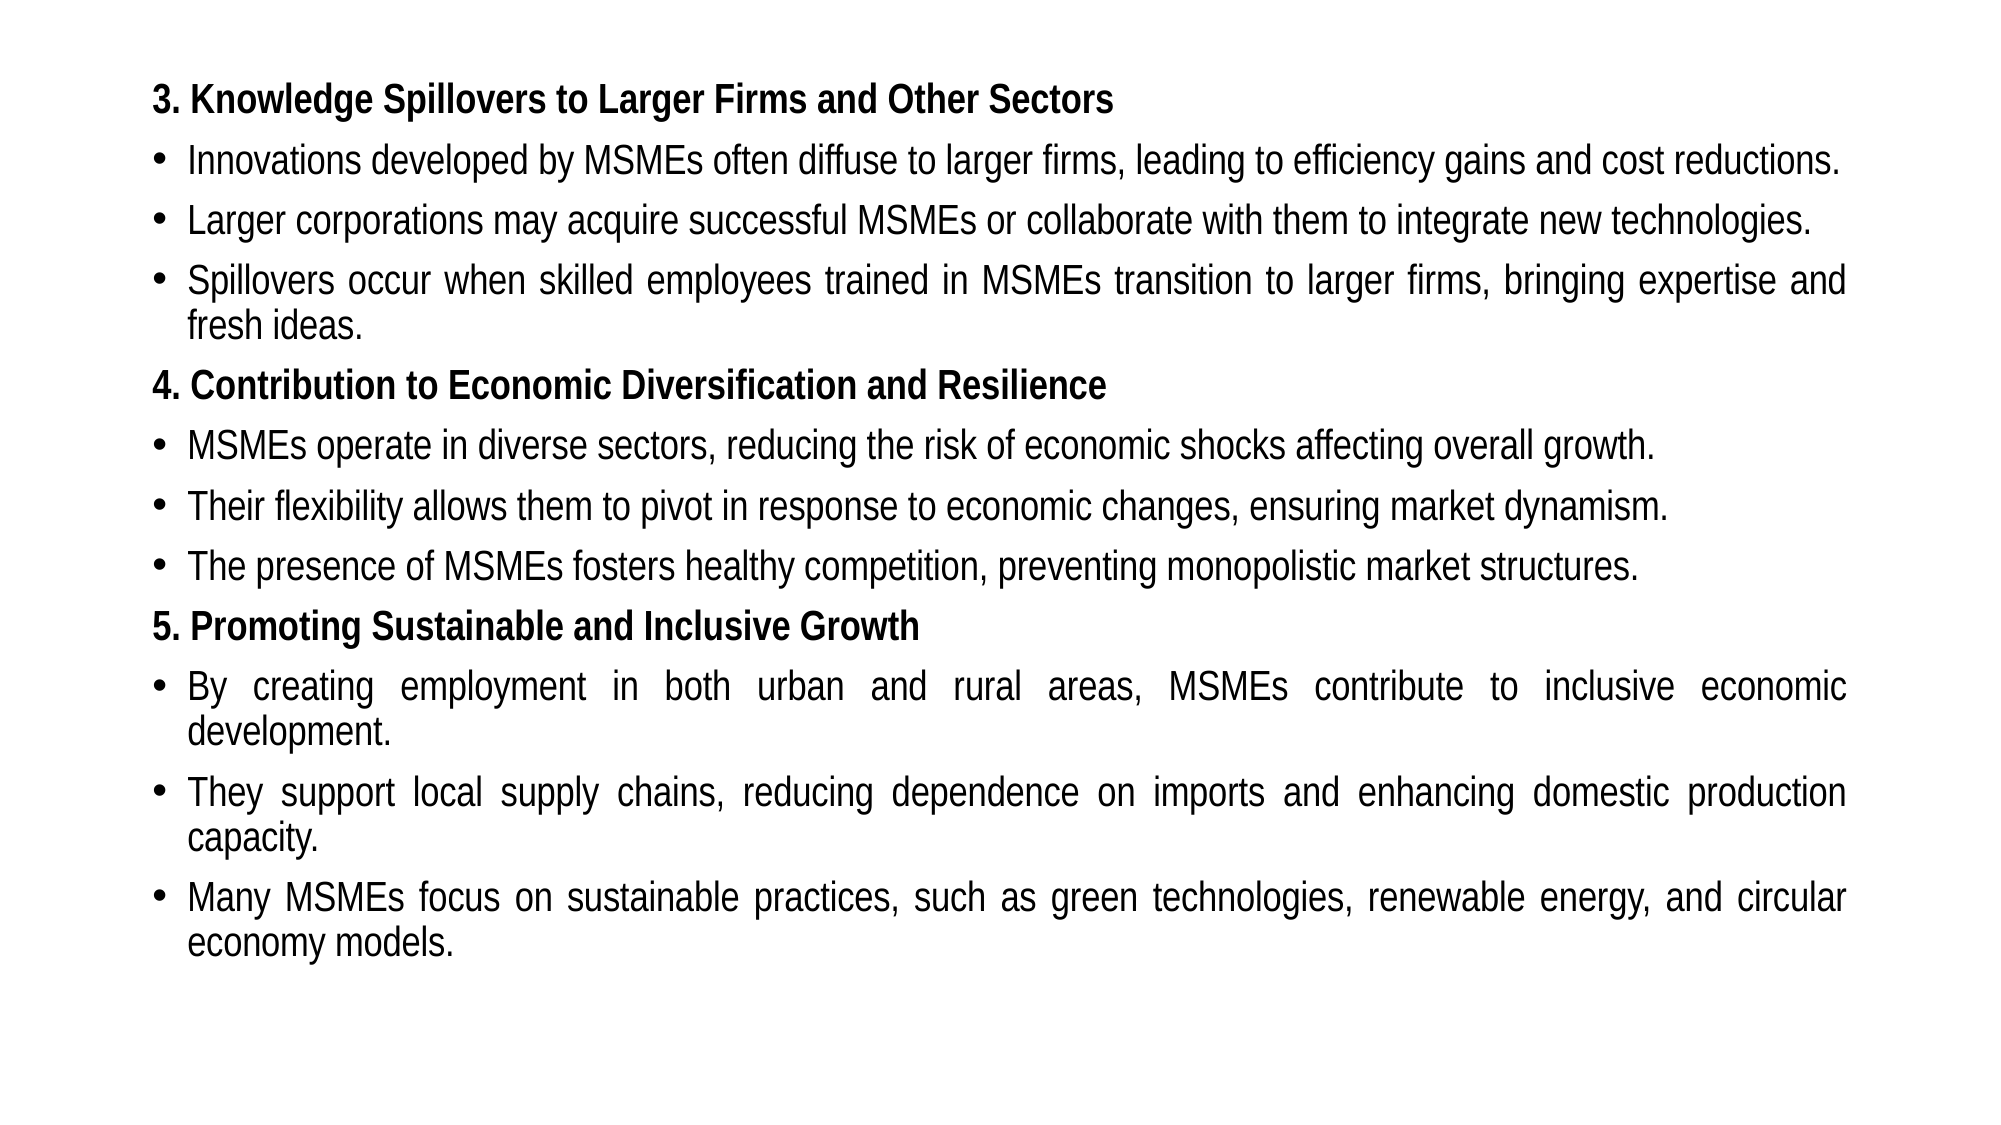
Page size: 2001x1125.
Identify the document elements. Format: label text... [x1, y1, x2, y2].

list 3. Knowledge Spillovers to Larger Firms and Other Sectors Innovations developed by MSMEs often diffuse to larger firms, leading to efficiency gains and cost reductions. Larger corporations may acquire successful MSMEs or collaborate with them to integrate new technologies. Spillovers occur when skilled employees trained in MSMEs transition to larger firms, bringing expertise and fresh ideas. 4. Contribution to Economic Diversification and Resilience MSMEs operate in diverse sectors, reducing the risk of economic shocks affecting overall growth. Their flexibility allows them to pivot in response to economic changes, ensuring market dynamism. The presence of MSMEs fosters healthy competition, preventing monopolistic market structures. 5. Promoting Sustainable and Inclusive Growth By creating employment in both urban and rural areas, MSMEs contribute to inclusive economic development. They support local supply chains, reducing dependence on imports and enhancing domestic production capacity. Many MSMEs focus on sustainable practices, such as green technologies, renewable energy, and circular economy models. [137, 70, 1863, 1014]
